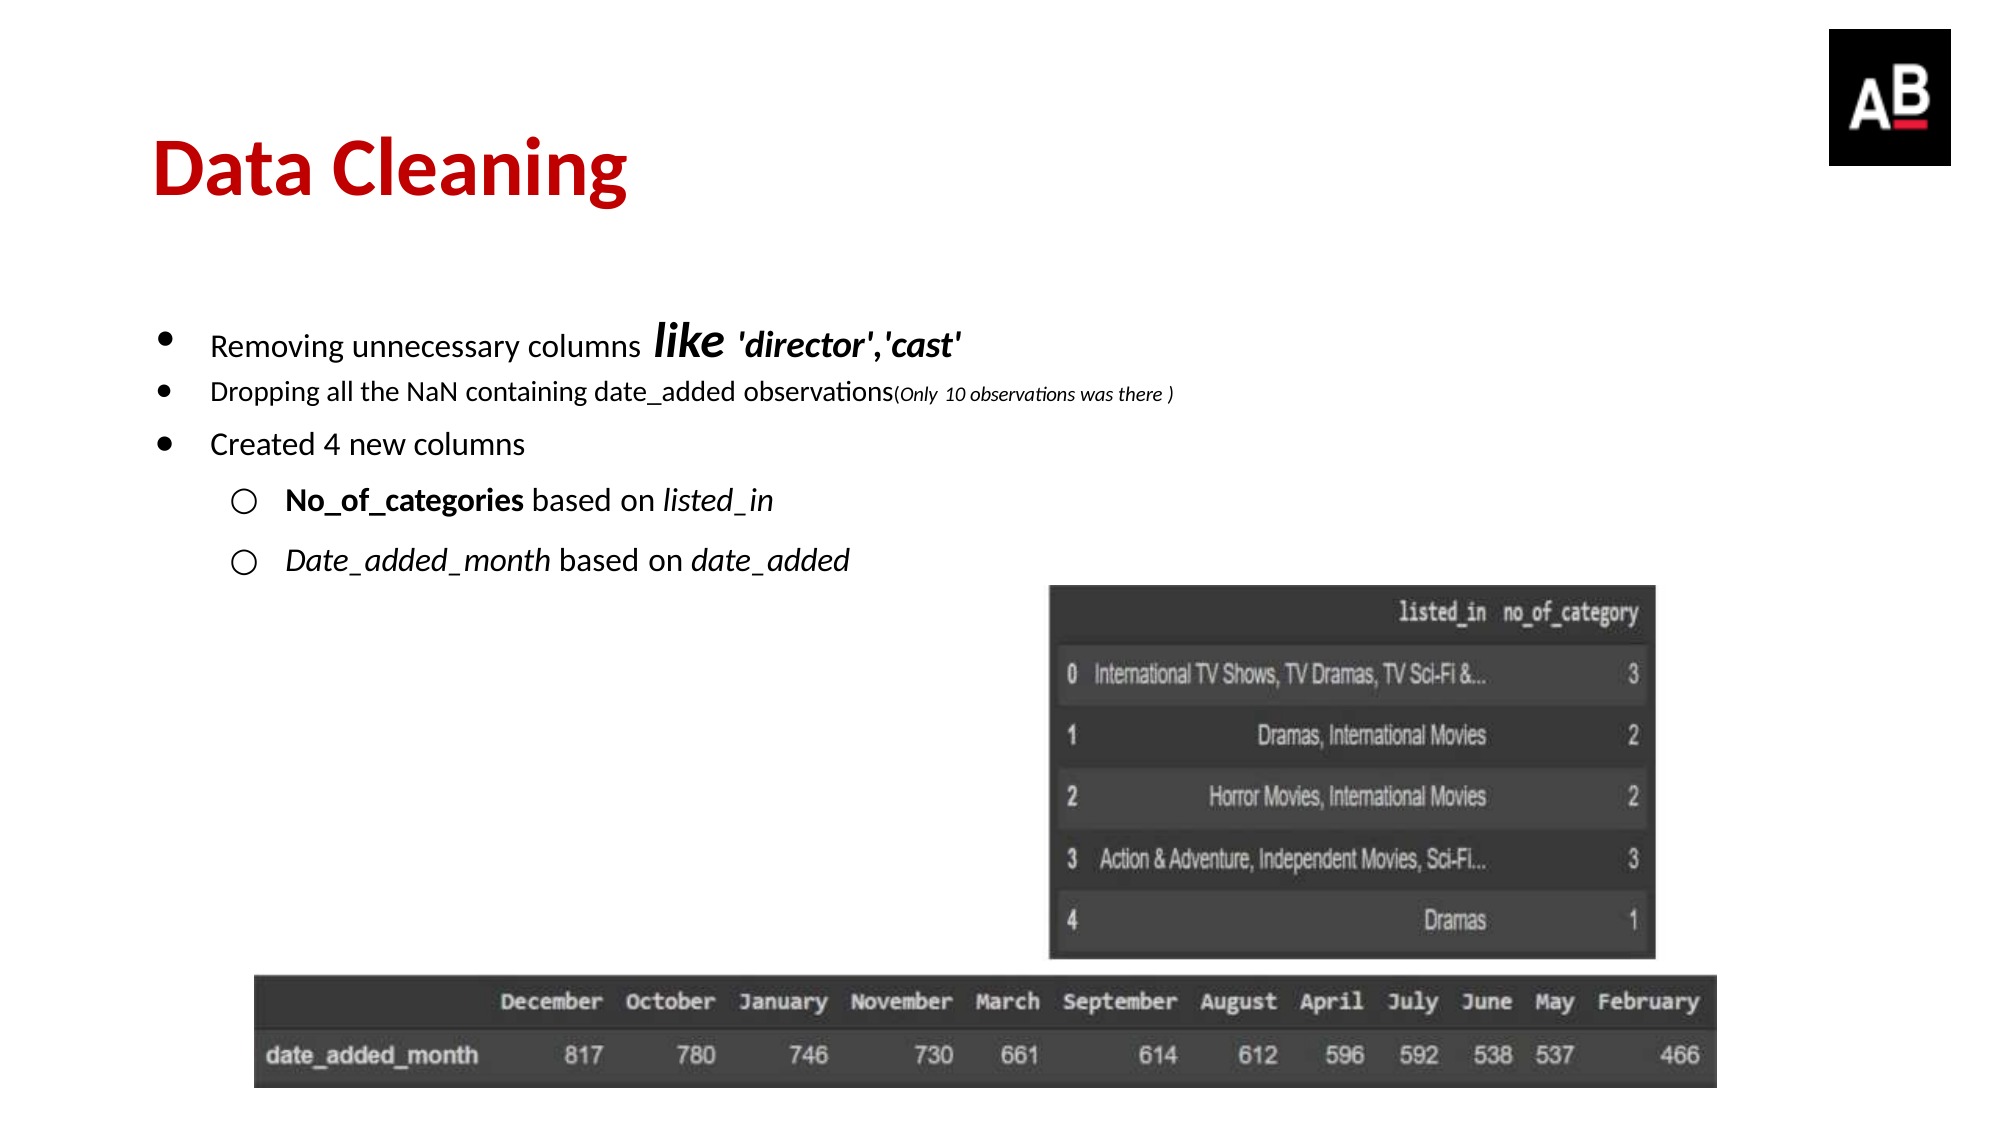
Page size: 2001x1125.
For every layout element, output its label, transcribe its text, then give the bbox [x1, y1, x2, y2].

list Removing unnecessary columns like 'director','cast' Dropping all the NaN containing date_added observations(Only 10 observations was there ) Created 4 new columns No_of_categories based on listed_in Date_added_month based on date_added [137, 299, 1863, 1014]
picture [1829, 29, 1951, 166]
title Data Cleaning [137, 59, 1863, 278]
picture [254, 585, 1717, 1088]
